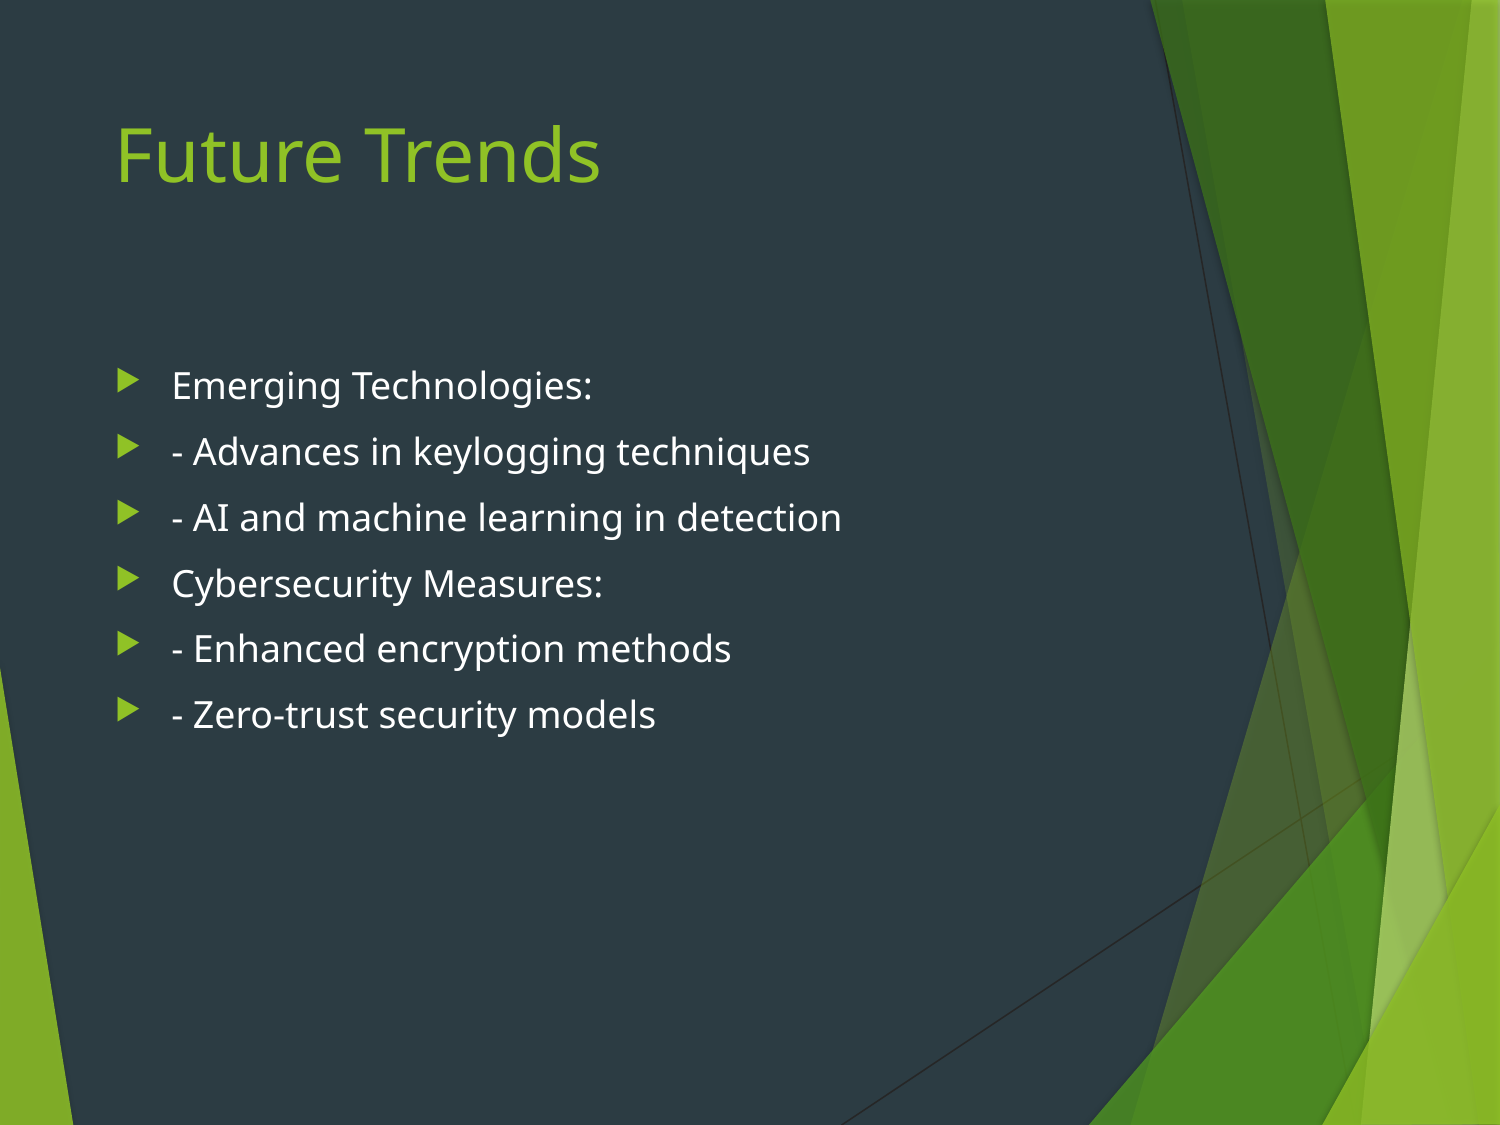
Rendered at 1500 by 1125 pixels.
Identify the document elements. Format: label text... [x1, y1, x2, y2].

title Future Trends [99, 99, 1142, 317]
list Emerging Technologies: - Advances in keylogging techniques - AI and machine learning in detection Cybersecurity Measures: - Enhanced encryption methods - Zero-trust security models [99, 354, 1142, 992]
